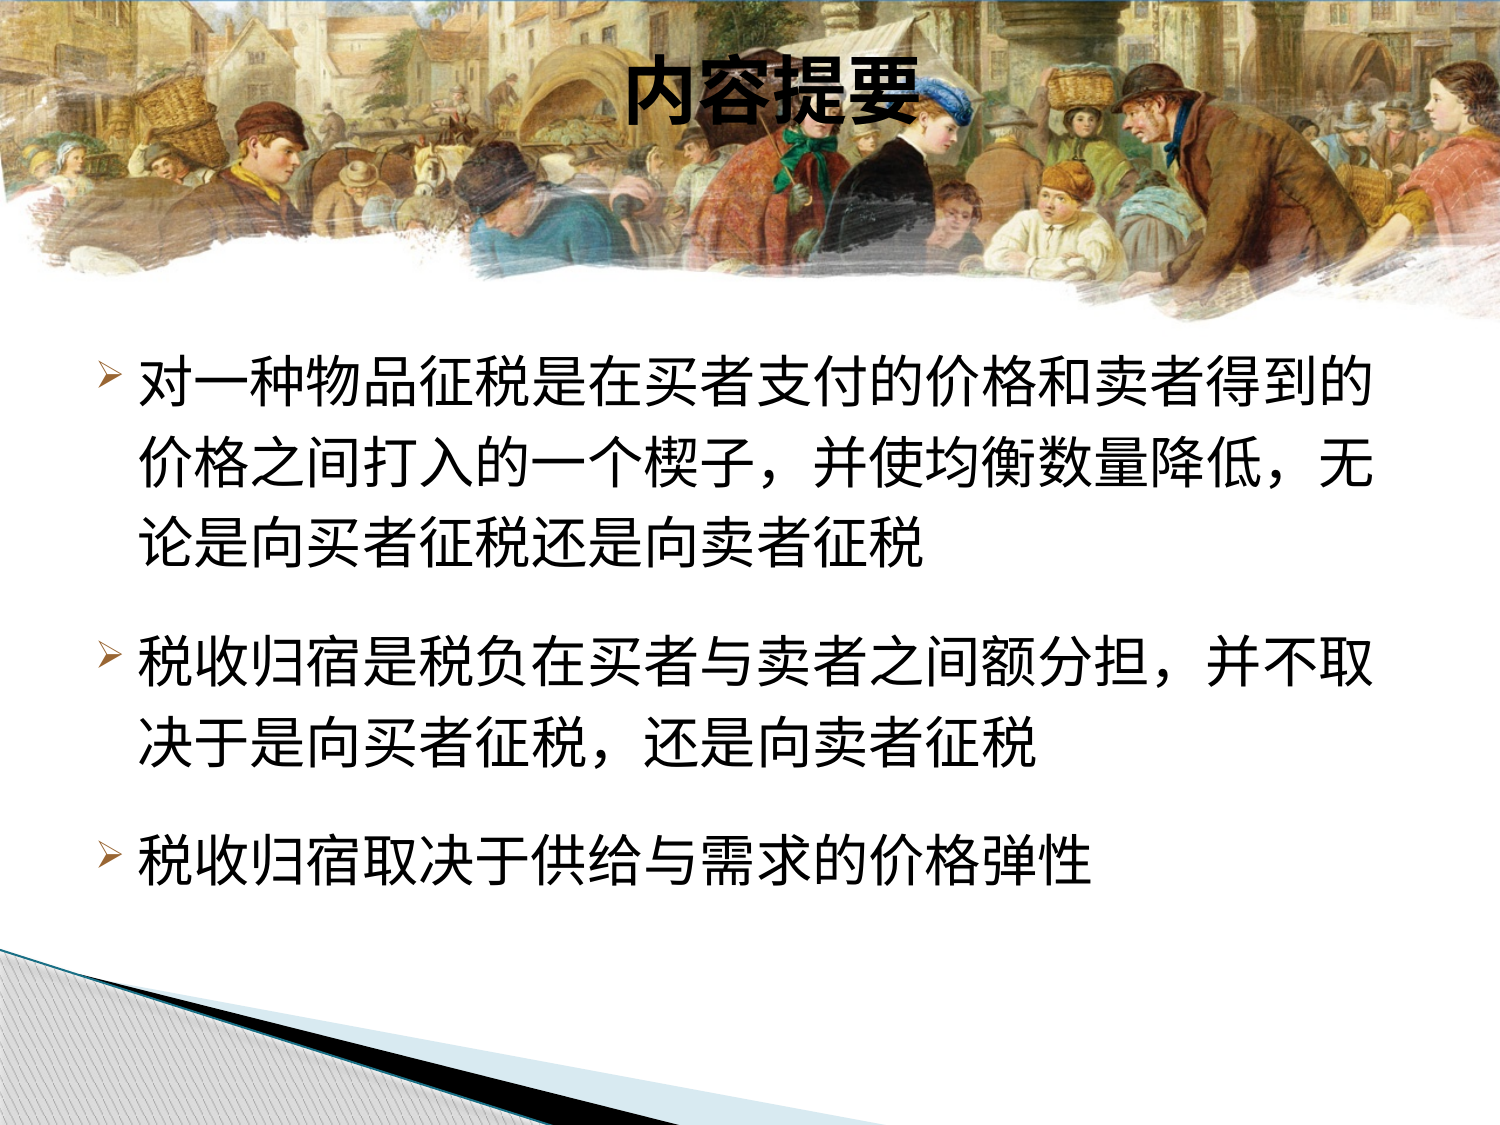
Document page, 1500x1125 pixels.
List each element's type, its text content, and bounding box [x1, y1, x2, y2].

text_box 对一种物品征税是在买者支付的价格和卖者得到的价格之间打入的一个楔子，并使均衡数量降低，无论是向买者征税还是向卖者征税 税收归宿是税负在买者与卖者之间额分担，并不取决于是向买者征税，还是向卖者征税 税收归宿取决于供给与需求的价格弹性 [62, 348, 1427, 1062]
picture [0, 0, 1500, 337]
